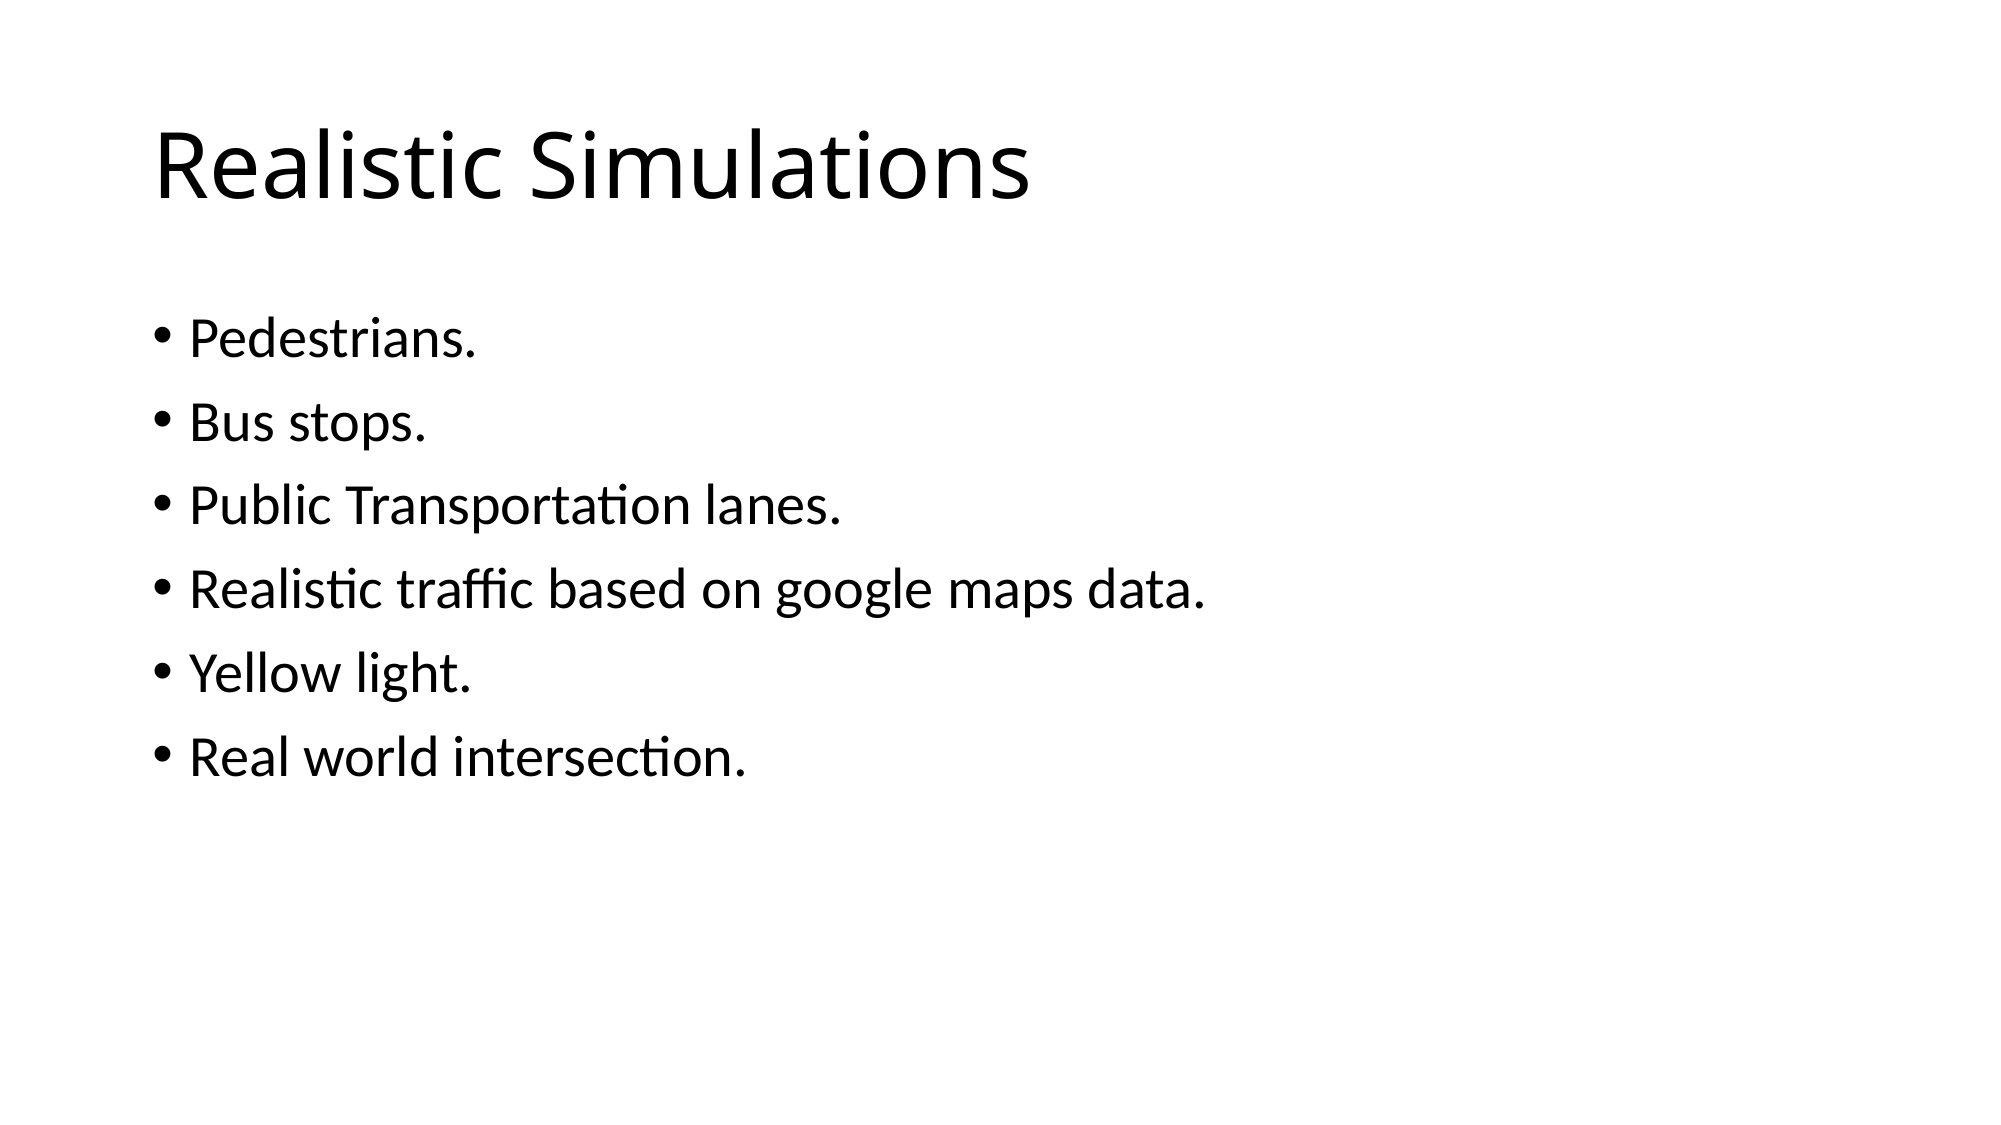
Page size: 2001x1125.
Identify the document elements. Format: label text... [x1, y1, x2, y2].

list Pedestrians. Bus stops. Public Transportation lanes. Realistic traffic based on google maps data. Yellow light. Real world intersection. [137, 299, 1863, 1014]
title Realistic Simulations [137, 59, 1863, 278]
